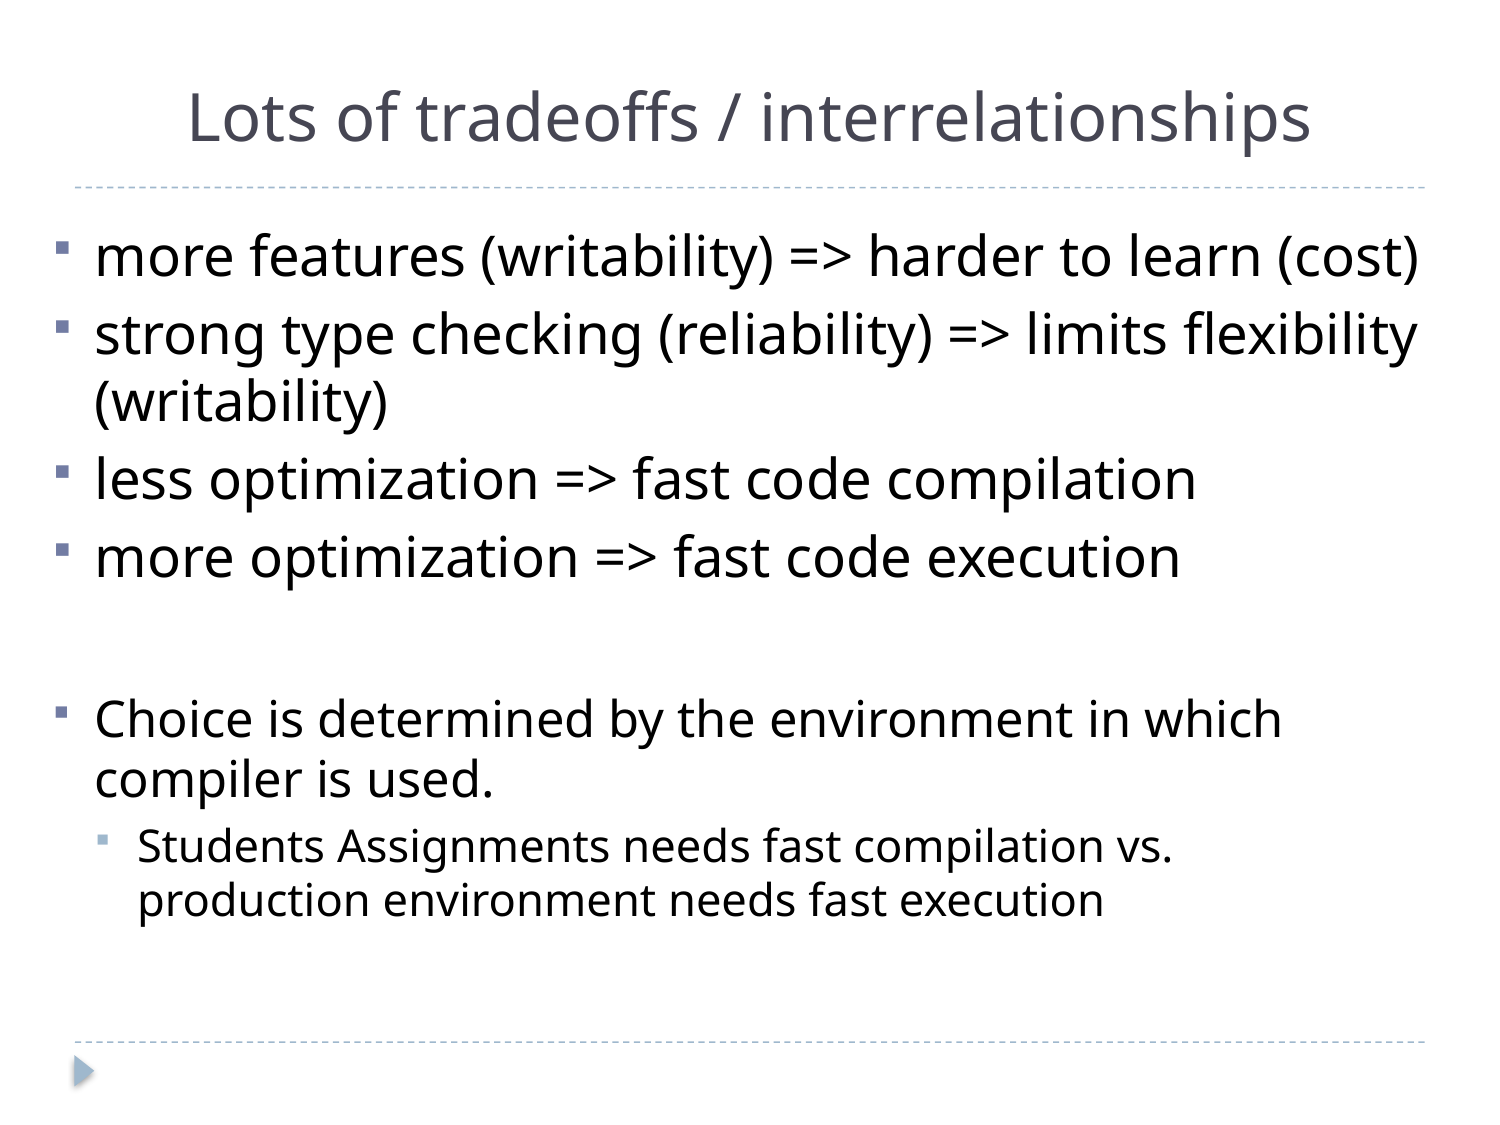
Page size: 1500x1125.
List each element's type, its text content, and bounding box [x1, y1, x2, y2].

title Lots of tradeoffs / interrelationships [75, 24, 1425, 163]
list more features (writability) => harder to learn (cost) strong type checking (reliability) => limits flexibility (writability) less optimization => fast code compilation more optimization => fast code execution Choice is determined by the environment in which compiler is used. Students Assignments needs fast compilation vs. production environment needs fast execution [37, 212, 1450, 1000]
